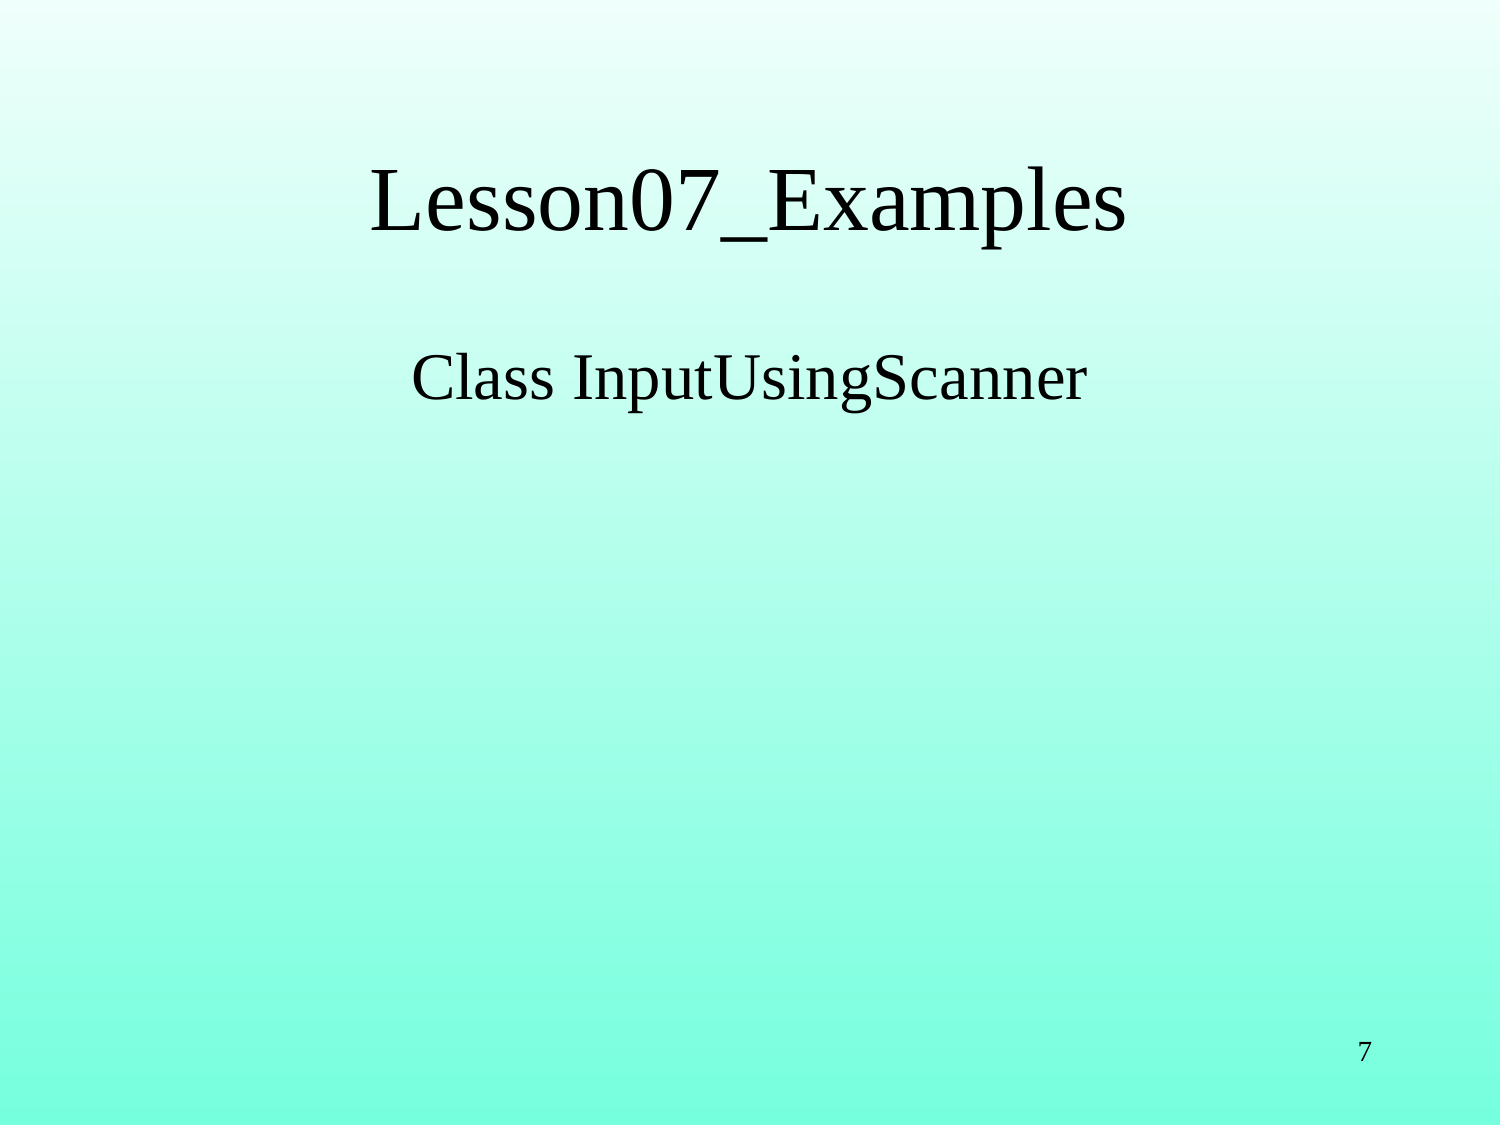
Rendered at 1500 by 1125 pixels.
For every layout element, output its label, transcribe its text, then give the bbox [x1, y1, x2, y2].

slide_number 7 [1074, 1024, 1388, 1101]
list Class InputUsingScanner [112, 324, 1388, 1000]
title Lesson07_Examples [112, 99, 1388, 288]
